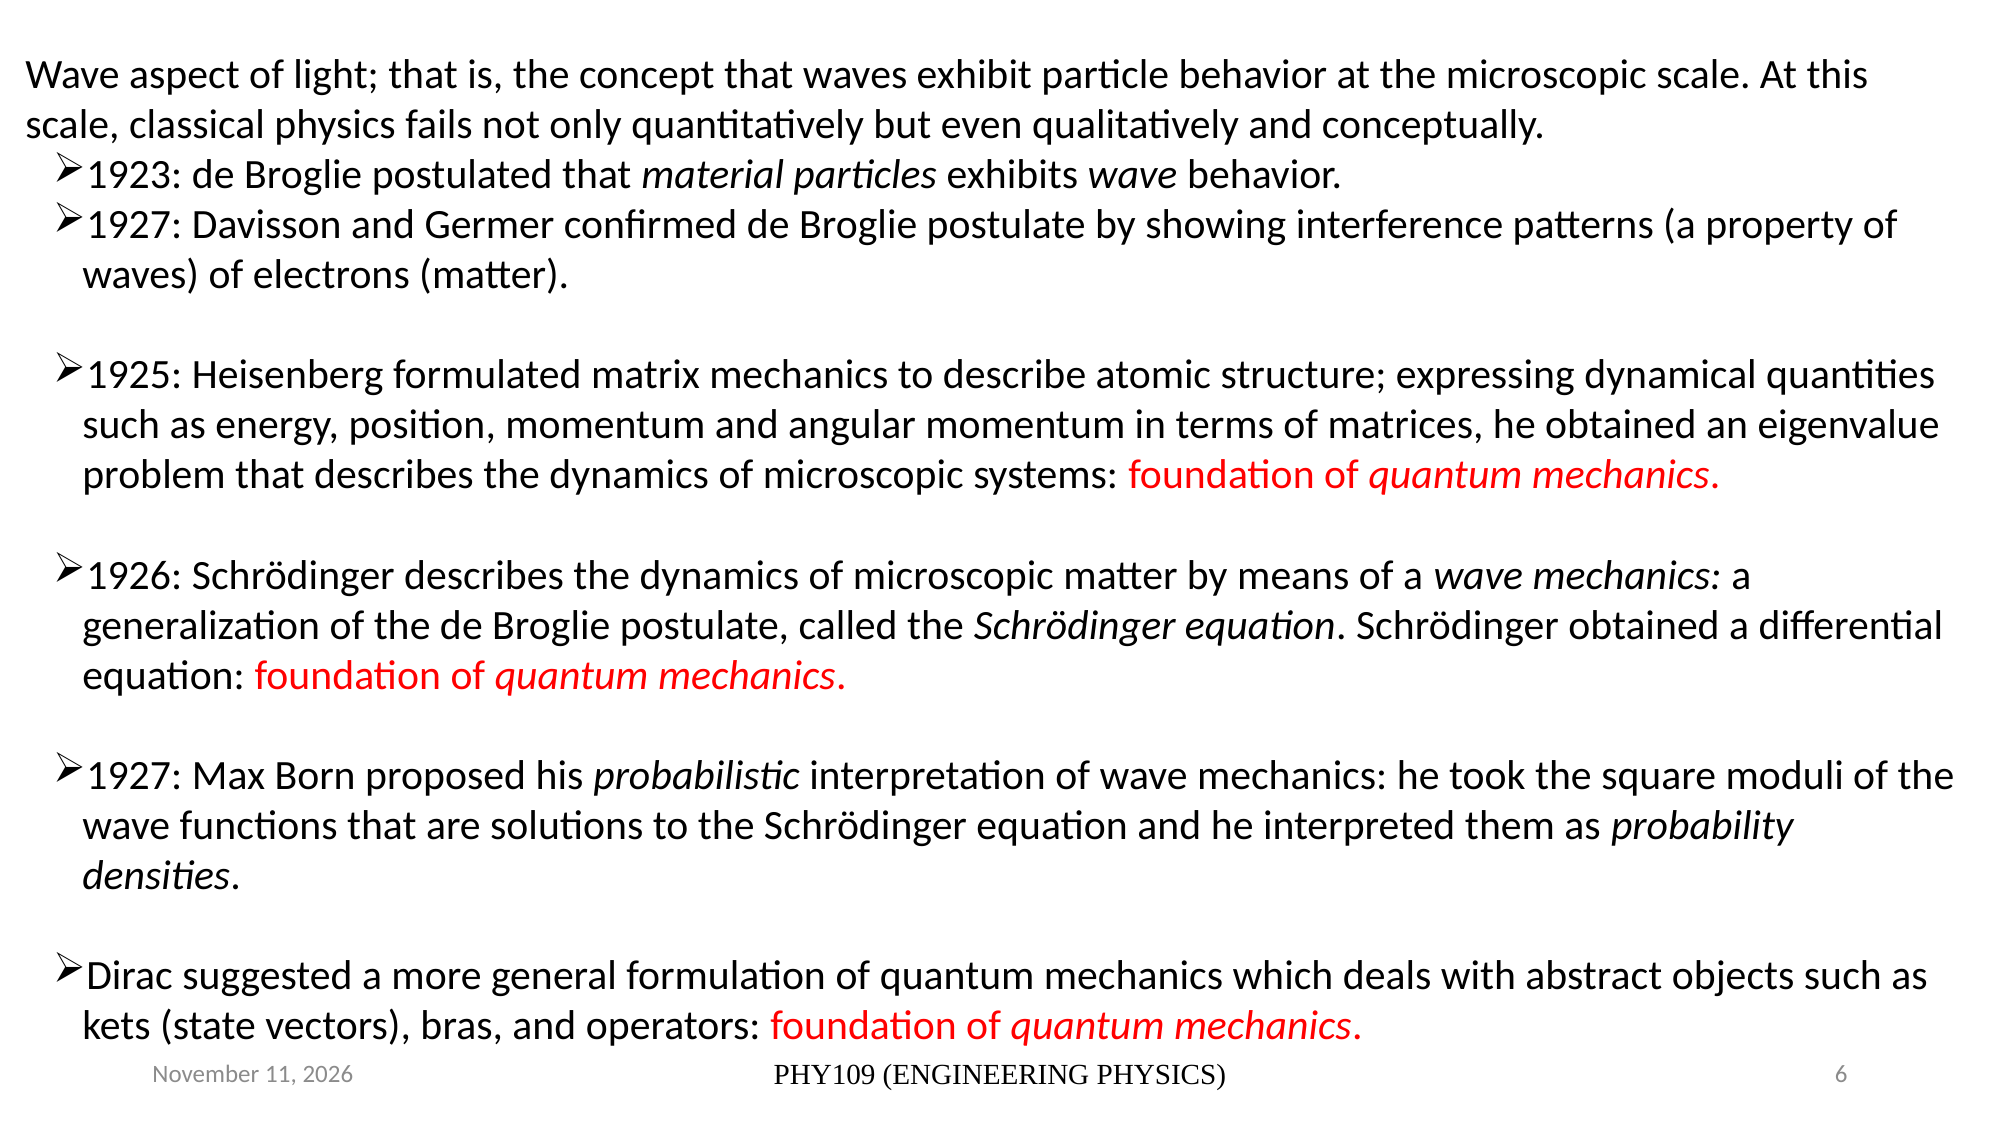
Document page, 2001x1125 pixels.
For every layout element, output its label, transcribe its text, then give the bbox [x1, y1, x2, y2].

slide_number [137, 1042, 588, 1103]
footer PHY109 (ENGINEERING PHYSICS) [662, 1042, 1338, 1103]
text_box Wave aspect of light; that is, the concept that waves exhibit particle behavior at the microscopic scale. At this scale, classical physics fails not only quantitatively but even qualitatively and conceptually. 1923: de Broglie postulated that material particles exhibits wave behavior. 1927: Davisson and Germer confirmed de Broglie postulate by showing interference patterns (a property of waves) of electrons (matter). 1925: Heisenberg formulated matrix mechanics to describe atomic structure; expressing dynamical quantities such as energy, position, momentum and angular momentum in terms of matrices, he obtained an eigenvalue problem that describes the dynamics of microscopic systems: foundation of quantum mechanics. 1926: Schrödinger describes the dynamics of microscopic matter by means of a wave mechanics: a generalization of the de Broglie postulate, called the Schrödinger equation. Schrödinger obtained a differential equation: foundation of quantum mechanics. 1927: Max Born proposed his probabilistic interpretation of wave mechanics: he took the square moduli of the wave functions that are solutions to the Schrödinger equation and he interpreted them as probability densities. Dirac suggested a more general formulation of quantum mechanics which deals with abstract objects such as kets (state vectors), bras, and operators: foundation of quantum mechanics. [10, 39, 1972, 1055]
slide_number 6 [1412, 1042, 1863, 1103]
